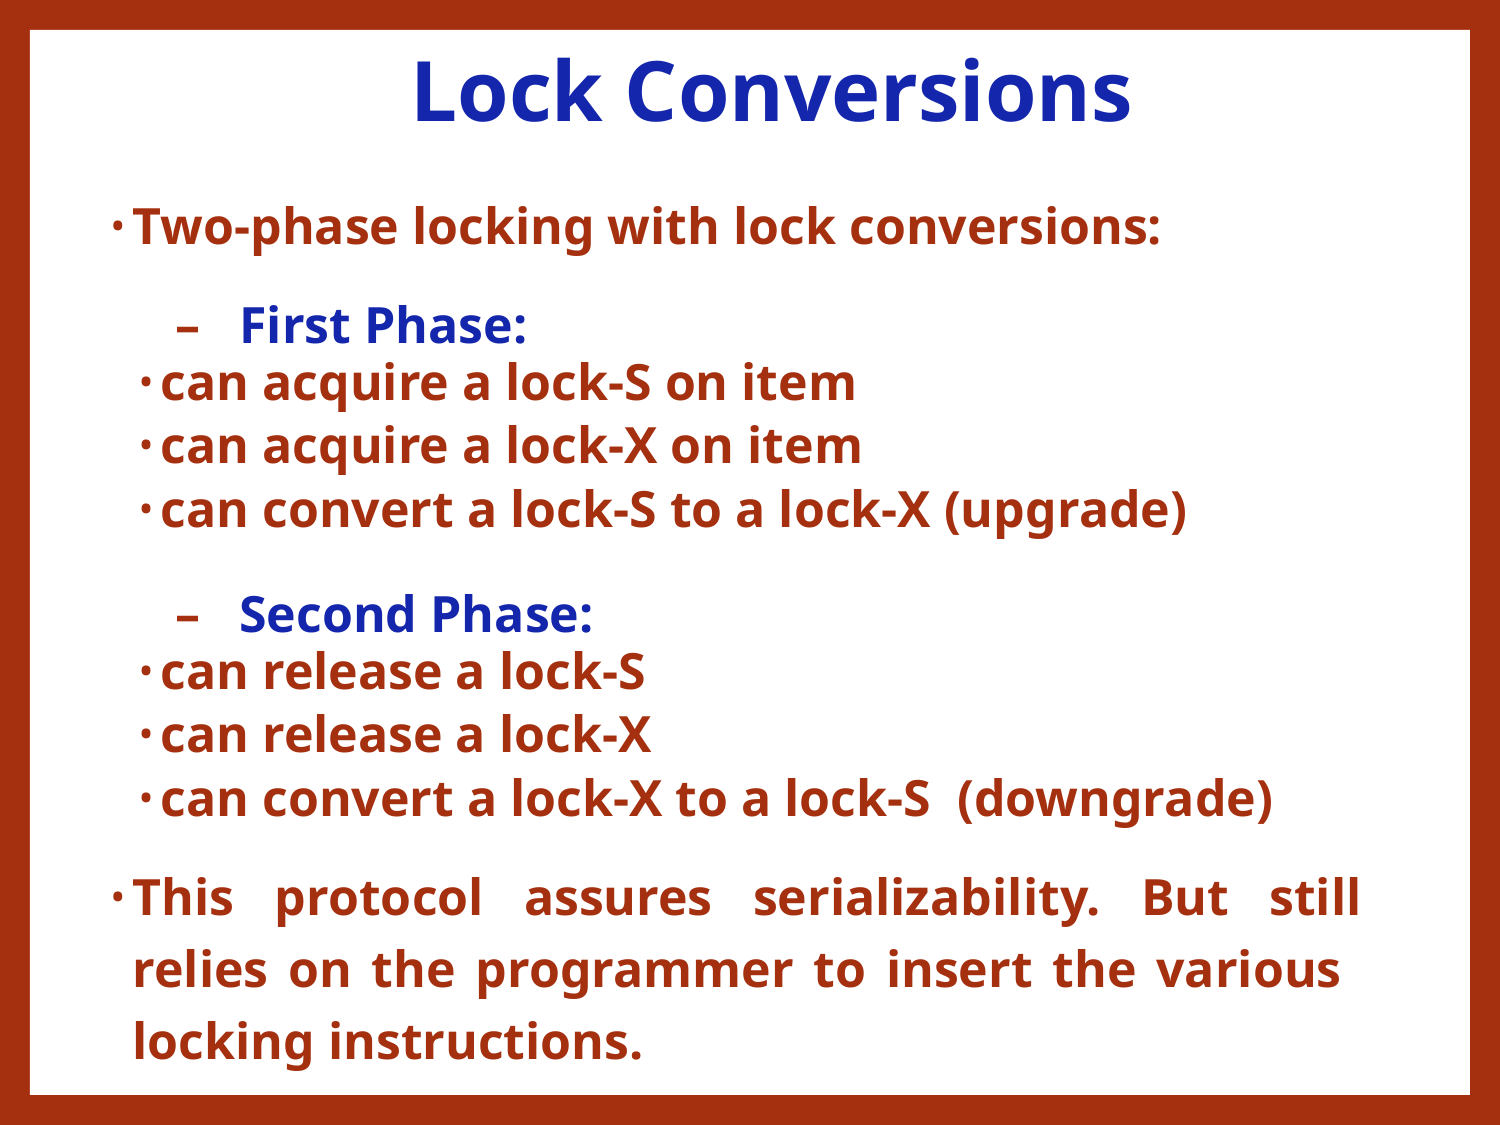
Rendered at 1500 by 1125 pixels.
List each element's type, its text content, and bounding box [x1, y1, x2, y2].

title Lock Conversions [164, 0, 1380, 207]
list Two-phase locking with lock conversions: – First Phase: can acquire a lock-S on item can acquire a lock-X on item can convert a lock-S to a lock-X (upgrade) – Second Phase: can release a lock-S can release a lock-X can convert a lock-X to a lock-S (downgrade) This protocol assures serializability. But still relies on the programmer to insert the various locking instructions. [89, 193, 1378, 994]
